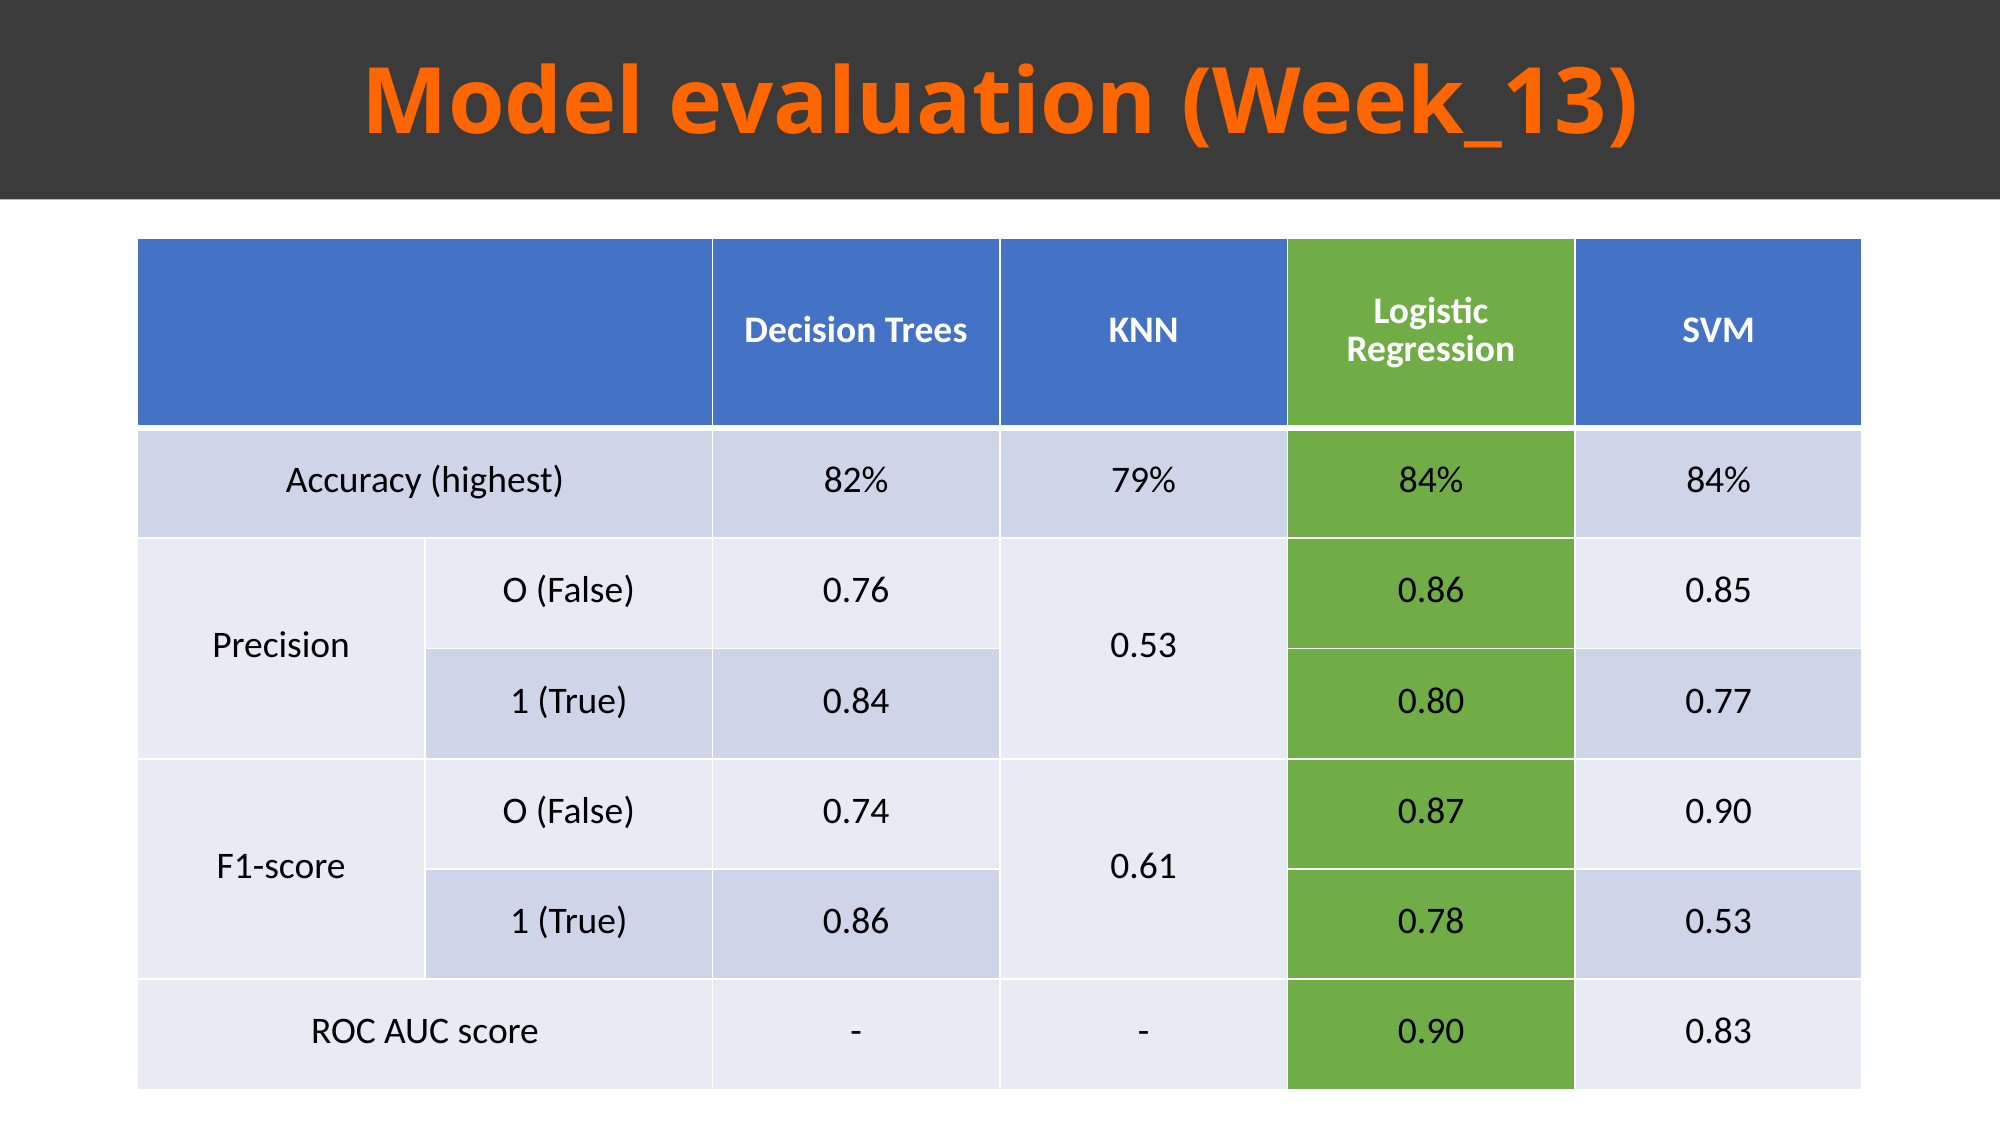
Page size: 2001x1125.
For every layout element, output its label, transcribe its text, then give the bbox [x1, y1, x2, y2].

table_cell 84% [1288, 431, 1574, 537]
table_header KNN [1001, 239, 1287, 425]
table_cell 0.86 [713, 870, 999, 978]
table_cell 1 (True) [426, 649, 712, 758]
table_cell 0.85 [1576, 539, 1861, 648]
table_cell O (False) [426, 539, 712, 648]
table_cell - [713, 980, 999, 1089]
table_header SVM [1576, 239, 1861, 425]
table_cell Precision [138, 539, 424, 758]
table_cell - [1001, 980, 1287, 1089]
table_cell F1-score [138, 760, 424, 978]
table_cell 0.77 [1576, 649, 1861, 758]
table_cell ROC AUC score [138, 980, 712, 1089]
table_cell Accuracy (highest) [138, 431, 712, 537]
table_cell 0.87 [1288, 760, 1574, 868]
table_cell 0.53 [1001, 539, 1287, 758]
table_cell 82% [713, 431, 999, 537]
table_cell 0.74 [713, 760, 999, 868]
table_cell 0.80 [1288, 649, 1574, 758]
table_cell 0.61 [1001, 760, 1287, 978]
table_header Logistic Regression [1288, 239, 1574, 425]
table_cell 0.86 [1288, 539, 1574, 648]
table_cell 0.78 [1288, 870, 1574, 978]
table_header [138, 239, 712, 425]
table_cell 0.90 [1576, 760, 1861, 868]
table_cell 0.84 [713, 649, 999, 758]
table_cell 84% [1576, 431, 1861, 537]
table_cell 0.90 [1288, 980, 1574, 1089]
table_cell 0.76 [713, 539, 999, 648]
text_box Model evaluation (Week_13) [0, 0, 2000, 200]
table_cell 0.53 [1576, 870, 1861, 978]
table_header Decision Trees [713, 239, 999, 425]
table_cell O (False) [426, 760, 712, 868]
table_cell 1 (True) [426, 870, 712, 978]
table_cell 0.83 [1576, 980, 1861, 1089]
table_cell 79% [1001, 431, 1287, 537]
